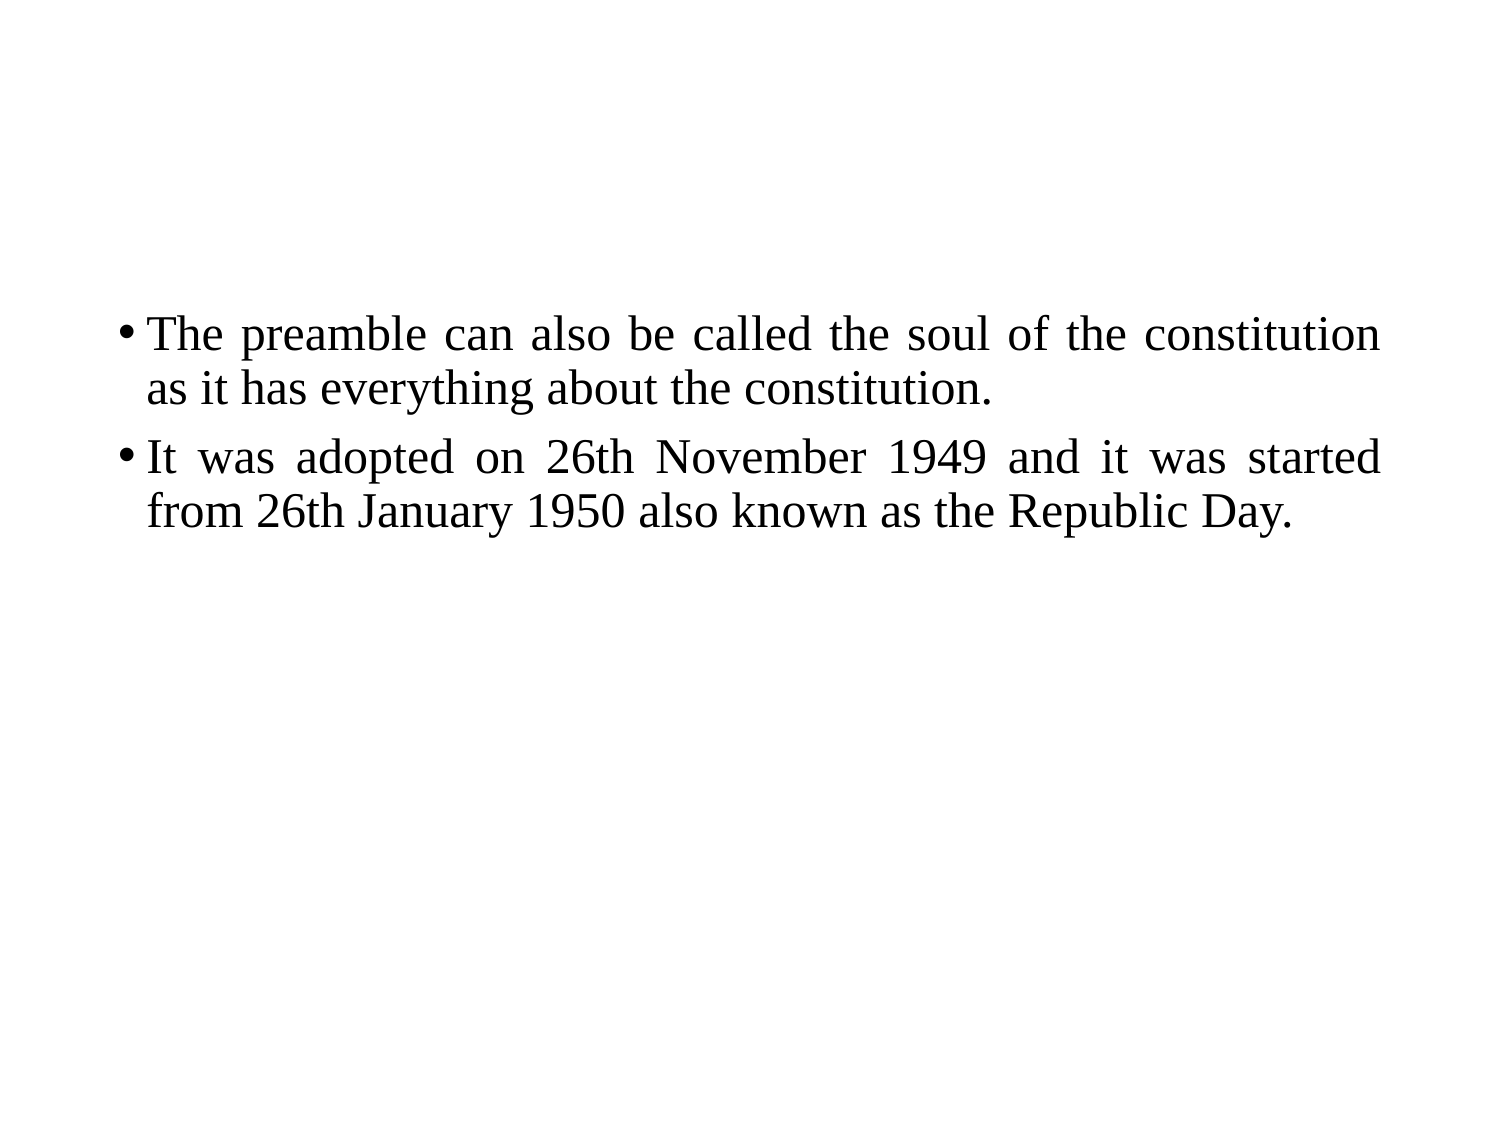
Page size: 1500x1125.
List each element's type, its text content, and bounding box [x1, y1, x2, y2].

list The preamble can also be called the soul of the constitution as it has everything about the constitution. It was adopted on 26th November 1949 and it was started from 26th January 1950 also known as the Republic Day. [103, 299, 1397, 1014]
